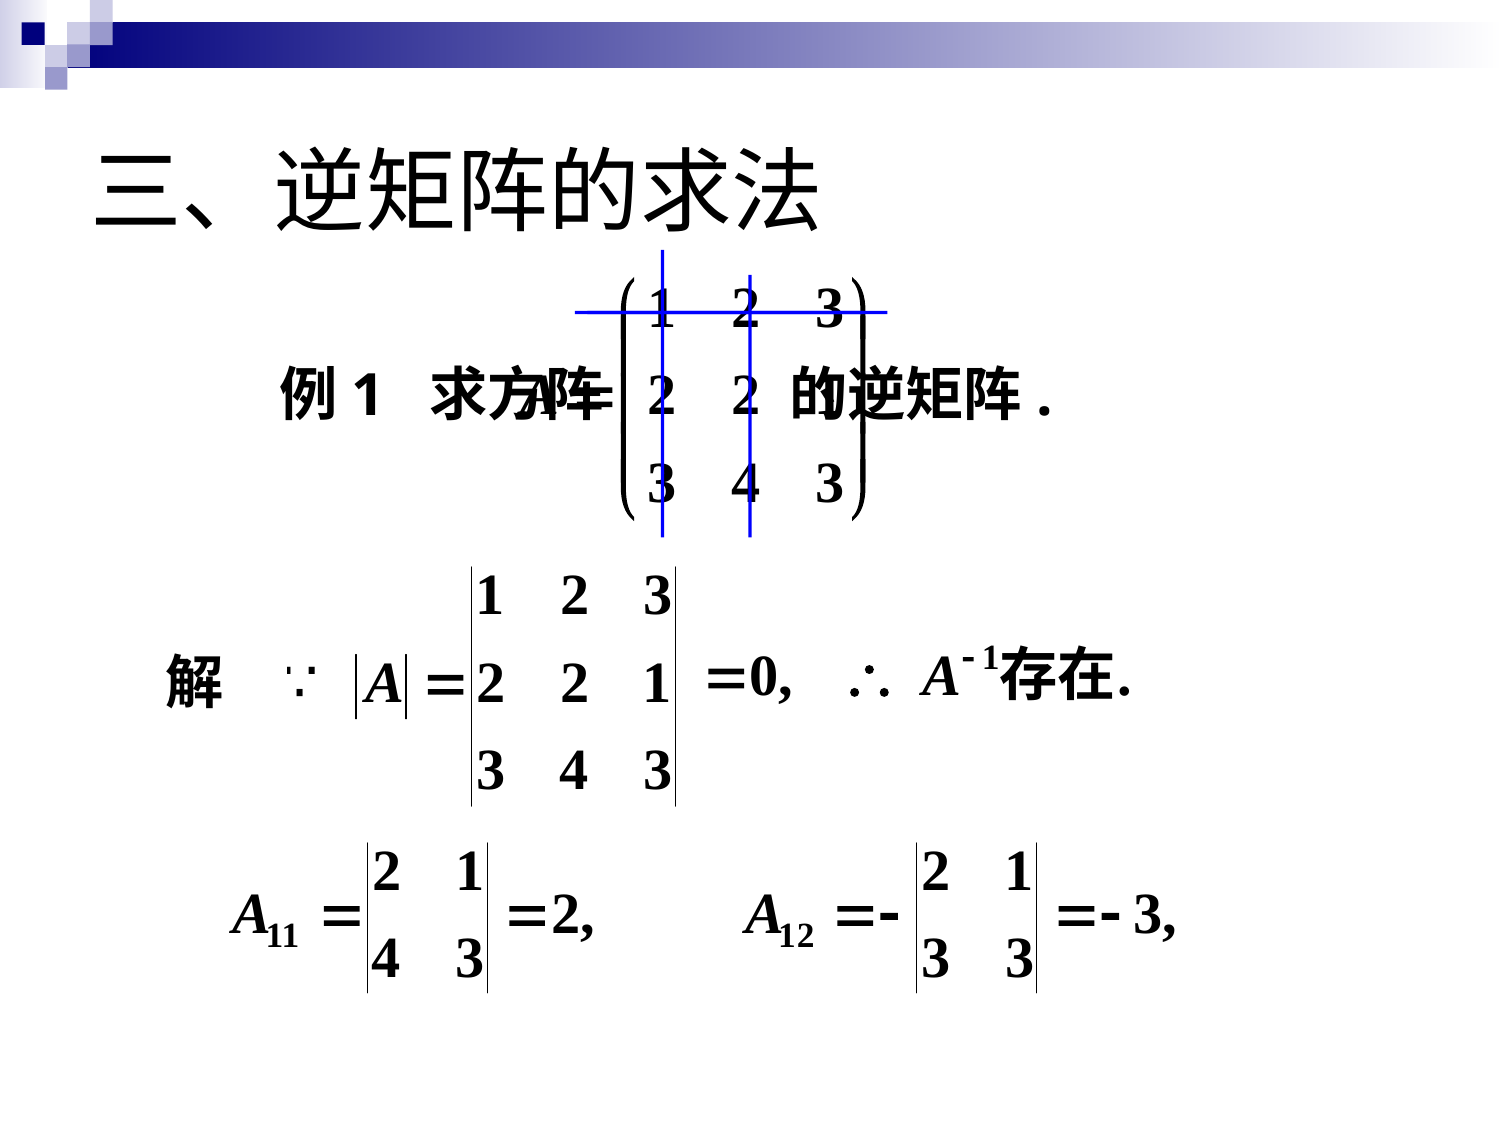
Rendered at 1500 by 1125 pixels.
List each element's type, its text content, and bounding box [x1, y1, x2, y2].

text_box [587, 274, 863, 538]
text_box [849, 637, 1134, 715]
text_box 解 [150, 637, 239, 723]
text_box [699, 649, 797, 711]
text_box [224, 837, 599, 999]
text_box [891, 274, 1184, 524]
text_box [149, 274, 569, 524]
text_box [574, 249, 888, 538]
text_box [737, 837, 1180, 999]
title 三、逆矩阵的求法 [75, 75, 1425, 300]
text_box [287, 562, 682, 811]
